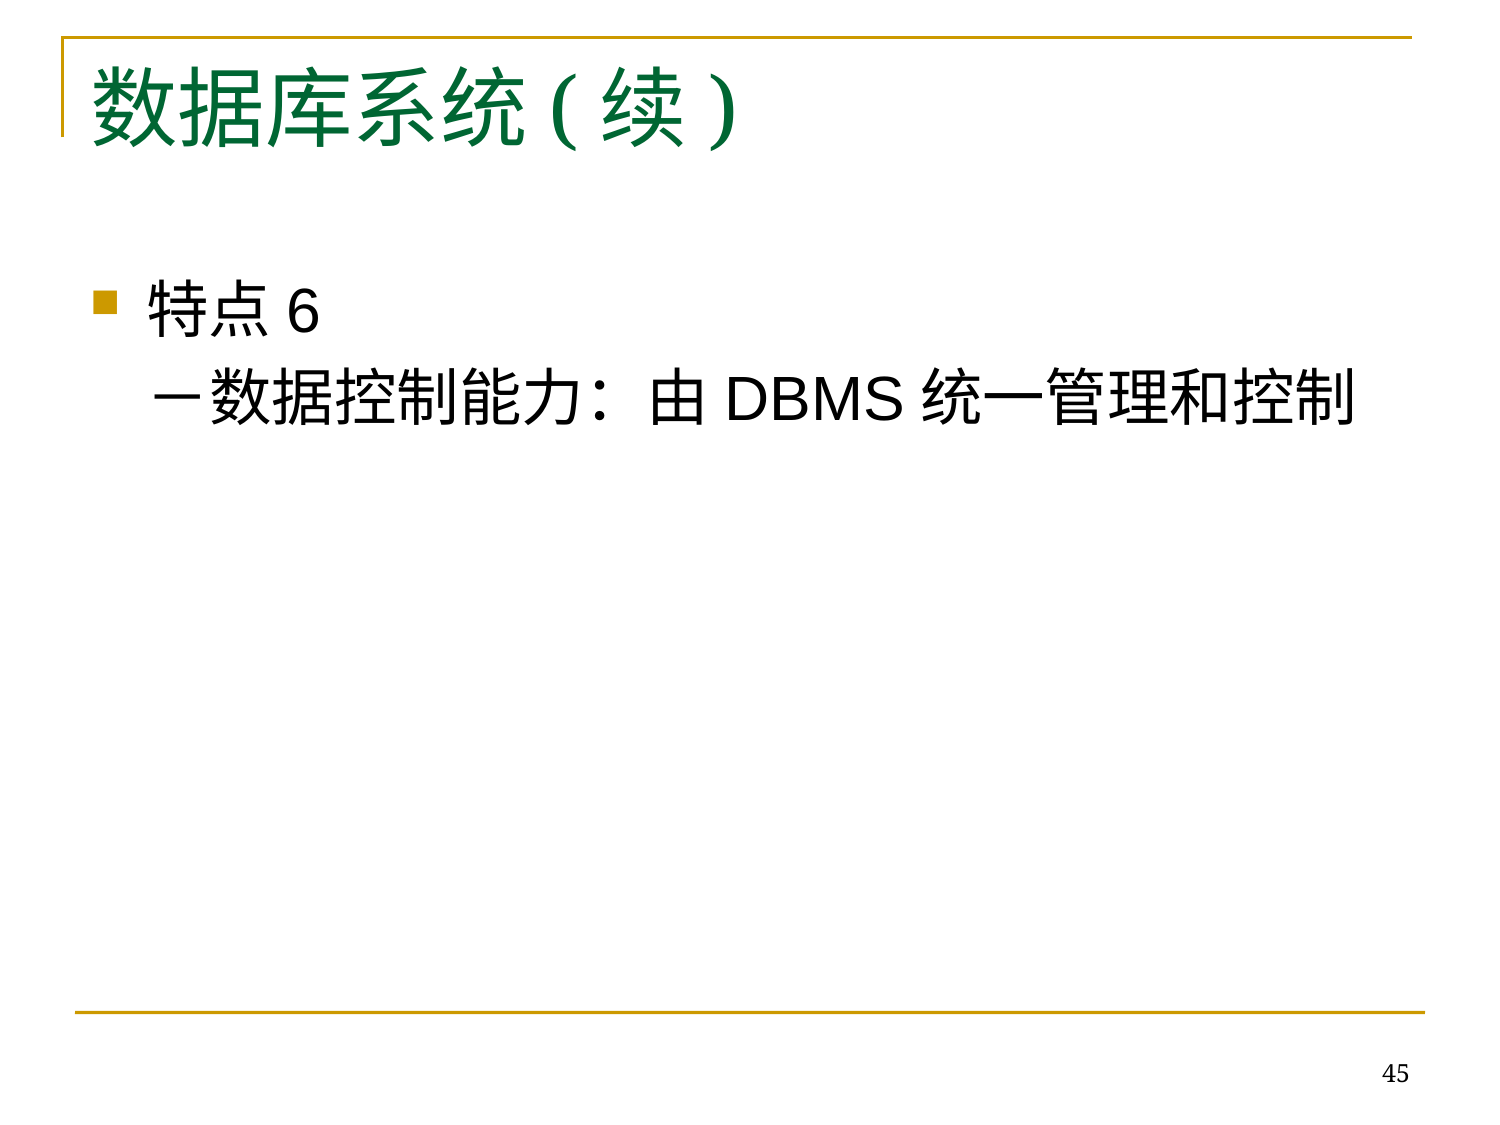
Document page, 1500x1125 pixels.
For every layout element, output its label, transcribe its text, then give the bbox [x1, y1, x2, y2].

list 特点6 －数据控制能力：由DBMS统一管理和控制 [75, 262, 1425, 1006]
slide_number 45 [1074, 1023, 1426, 1100]
title 数据库系统(续) [75, 45, 1425, 233]
